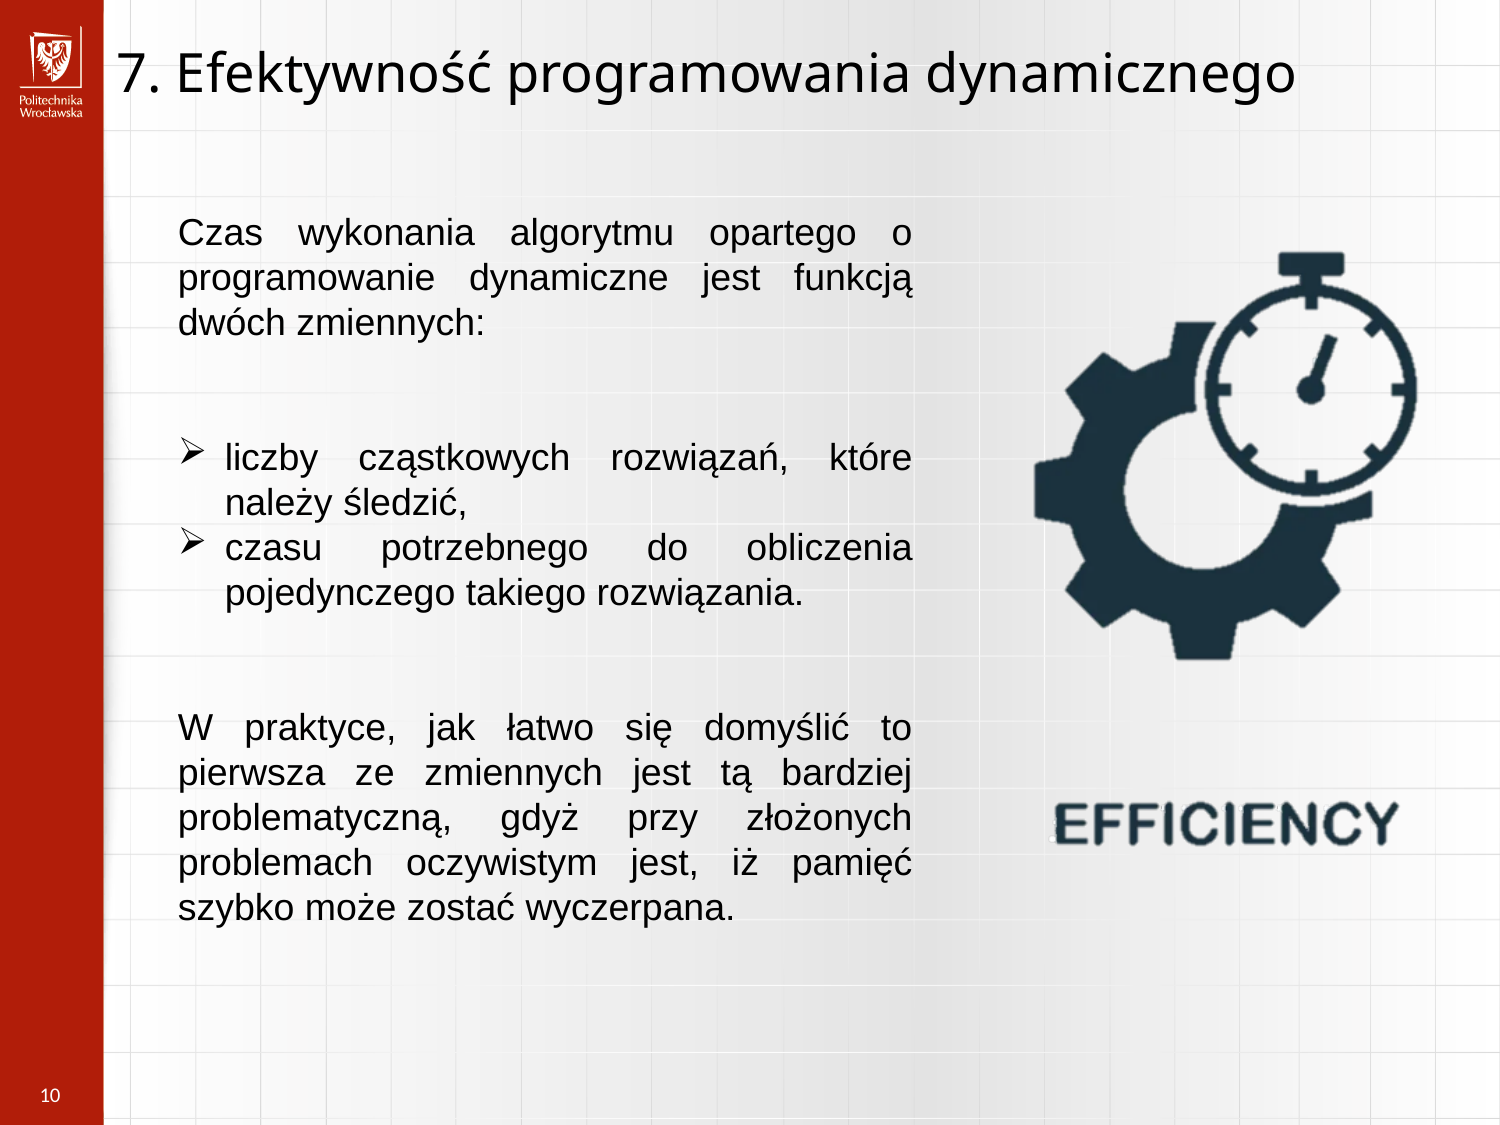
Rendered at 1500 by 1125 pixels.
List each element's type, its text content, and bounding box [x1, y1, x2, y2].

picture [0, 0, 1500, 1125]
text_box Czas wykonania algorytmu opartego o programowanie dynamiczne jest funkcją dwóch zmiennych: liczby cząstkowych rozwiązań, które należy śledzić, czasu potrzebnego do obliczenia pojedynczego takiego rozwiązania. W praktyce, jak łatwo się domyślić to pierwsza ze zmiennych jest tą bardziej problematyczną, gdyż przy złożonych problemach oczywistym jest, iż pamięć szybko może zostać wyczerpana. [163, 200, 928, 981]
list 7. Efektywność programowania dynamicznego [116, 0, 1497, 142]
